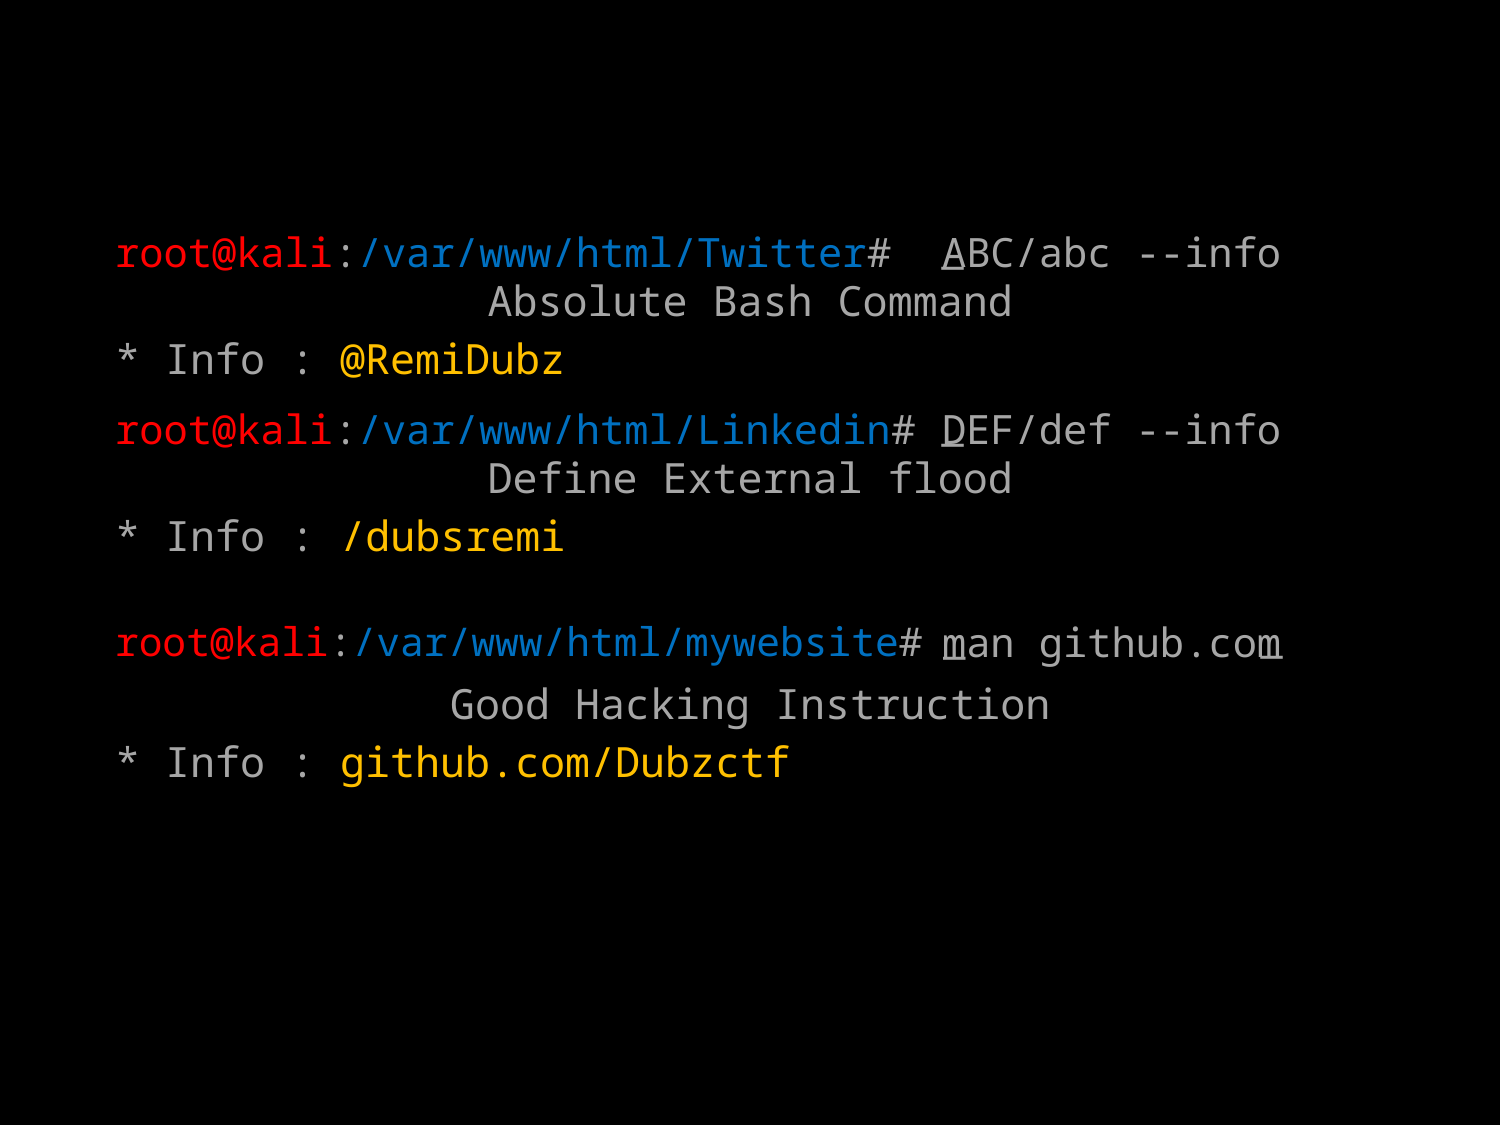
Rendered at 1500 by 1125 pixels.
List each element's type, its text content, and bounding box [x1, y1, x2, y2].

text_box _ [1245, 608, 1298, 669]
text_box root@kali:/var/www/html/Twitter# [100, 219, 926, 267]
text_box ABC/abc --info [927, 219, 1400, 267]
text_box root@kali:/var/www/html/mywebsite# [100, 609, 927, 670]
text_box Good Hacking Instruction * Info : github.com/Dubzctf [100, 670, 1400, 801]
text_box Absolute Bash Command * Info : @RemiDubz [100, 267, 1400, 397]
text_box DEF/def --info [927, 397, 1400, 444]
text_box root@kali:/var/www/html/Linkedin# [100, 397, 926, 444]
text_box Define External flood * Info : /dubsremi [100, 444, 1400, 575]
text_box man github.com [927, 609, 1354, 670]
